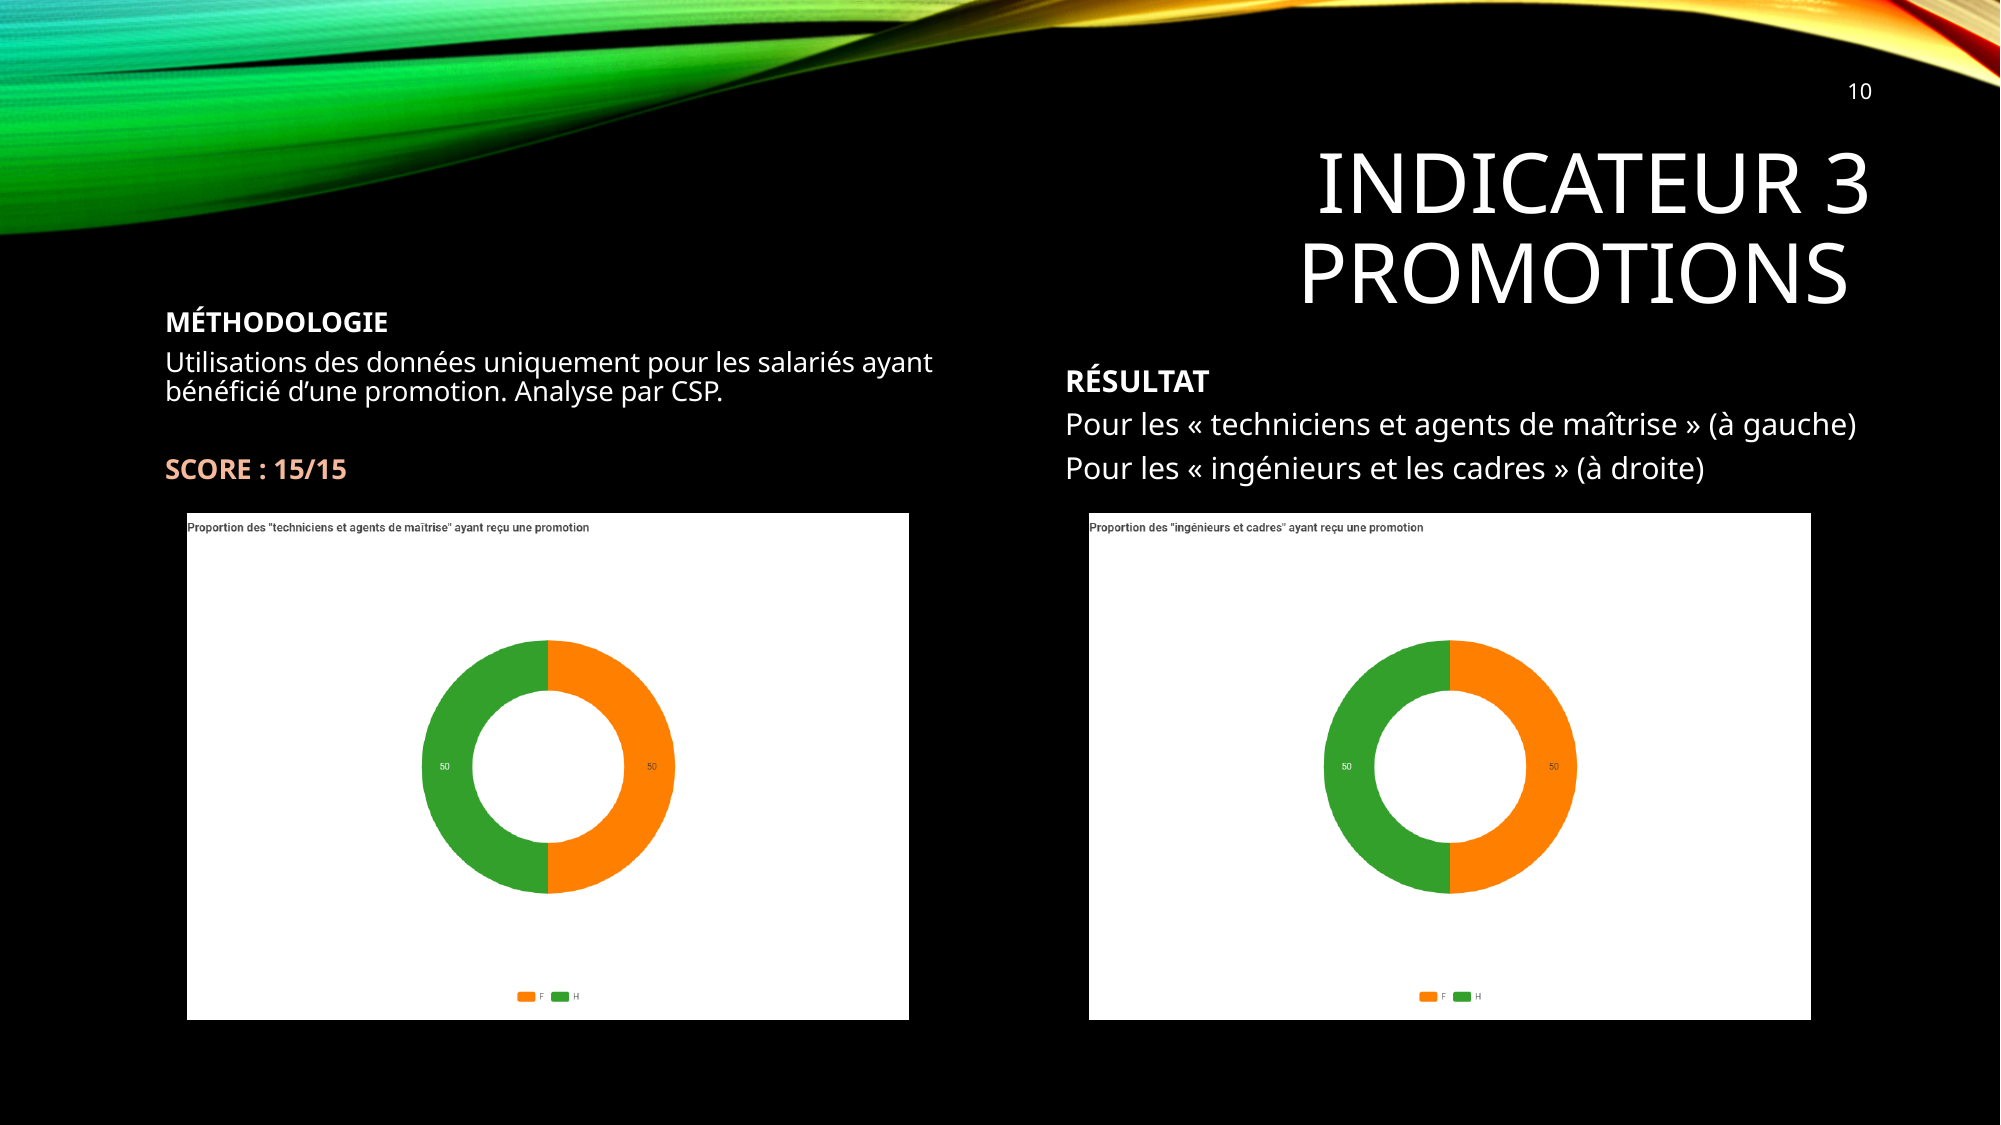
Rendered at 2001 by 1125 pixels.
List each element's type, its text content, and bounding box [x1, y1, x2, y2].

slide_number 10 [1437, 62, 1888, 123]
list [1089, 513, 1811, 1021]
list MÉTHODOLOGIE Utilisations des données uniquement pour les salariés ayant bénéficié d’une promotion. Analyse par CSP. SCORE : 15/15 [150, 301, 984, 494]
title Indicateur 3 Promotions [474, 125, 1888, 338]
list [187, 513, 909, 1021]
list RÉSULTAT Pour les « techniciens et agents de maîtrise » (à gauche) Pour les « ingénieurs et les cadres » (à droite) [1050, 358, 1888, 494]
picture [0, 0, 2000, 237]
